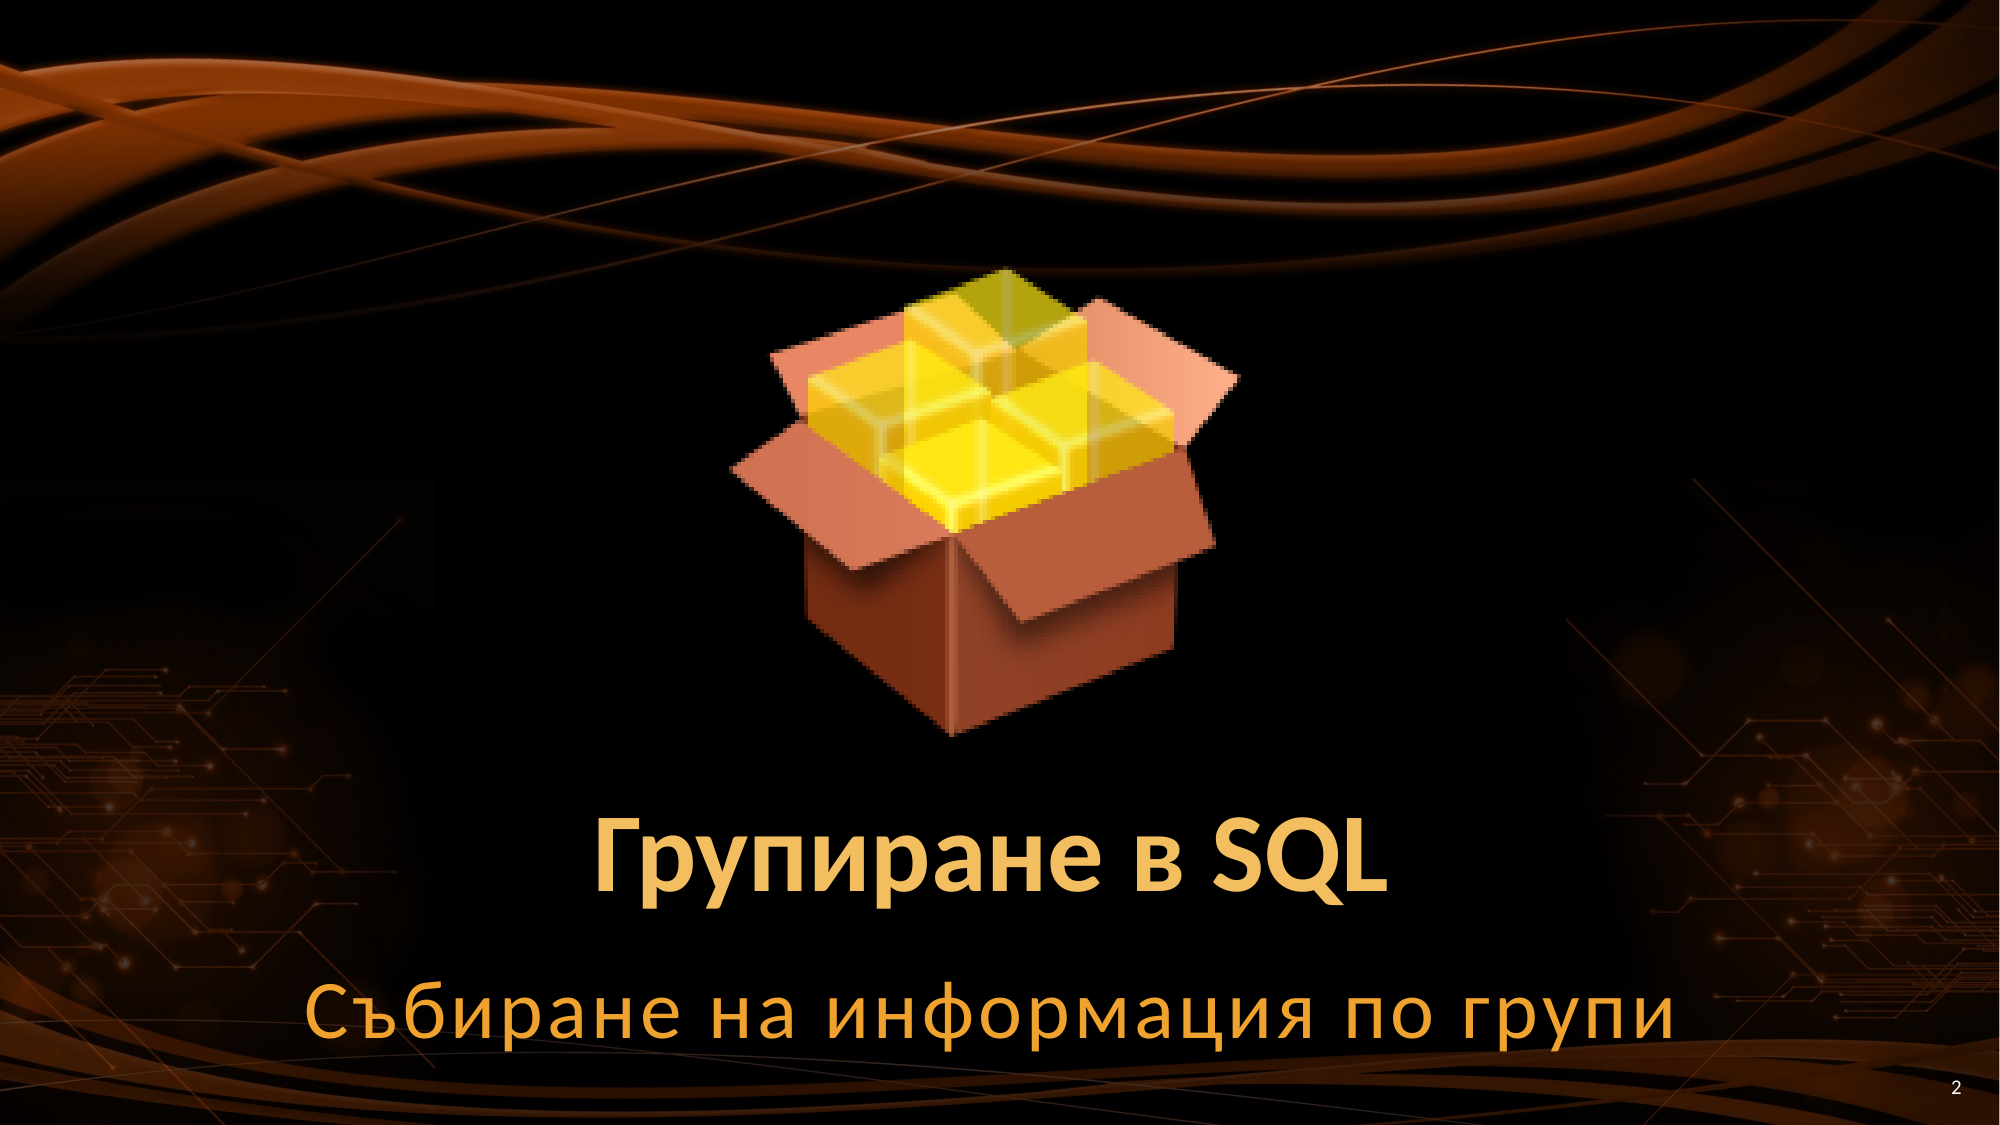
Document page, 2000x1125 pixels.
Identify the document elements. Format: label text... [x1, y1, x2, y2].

text_box 2 [1897, 1070, 1968, 1103]
title Групиране в SQL [258, 787, 1725, 923]
list Събиране на информация по групи [112, 944, 1871, 1058]
picture [0, 0, 2000, 1125]
